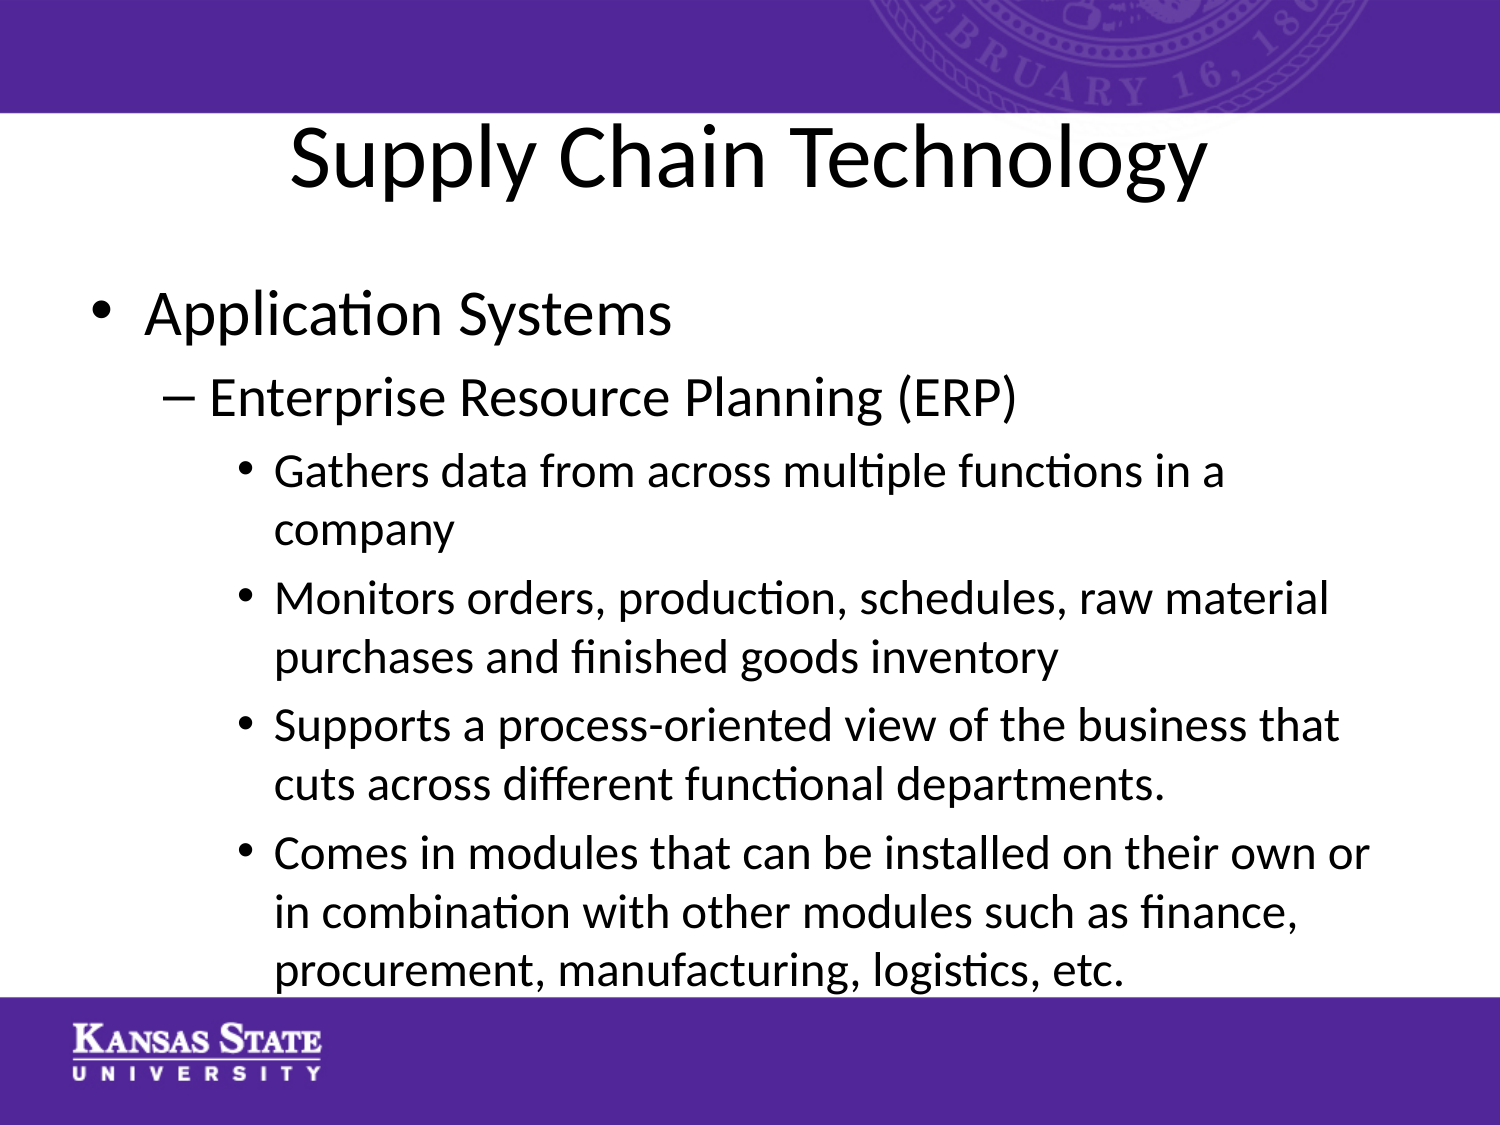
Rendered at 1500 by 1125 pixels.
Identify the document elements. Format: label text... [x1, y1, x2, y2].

title Supply Chain Technology [75, 57, 1425, 245]
list Application Systems Enterprise Resource Planning (ERP) Gathers data from across multiple functions in a company Monitors orders, production, schedules, raw material purchases and finished goods inventory Supports a process-oriented view of the business that cuts across different functional departments. Comes in modules that can be installed on their own or in combination with other modules such as finance, procurement, manufacturing, logistics, etc. [75, 262, 1425, 1005]
picture [0, 0, 1500, 1125]
